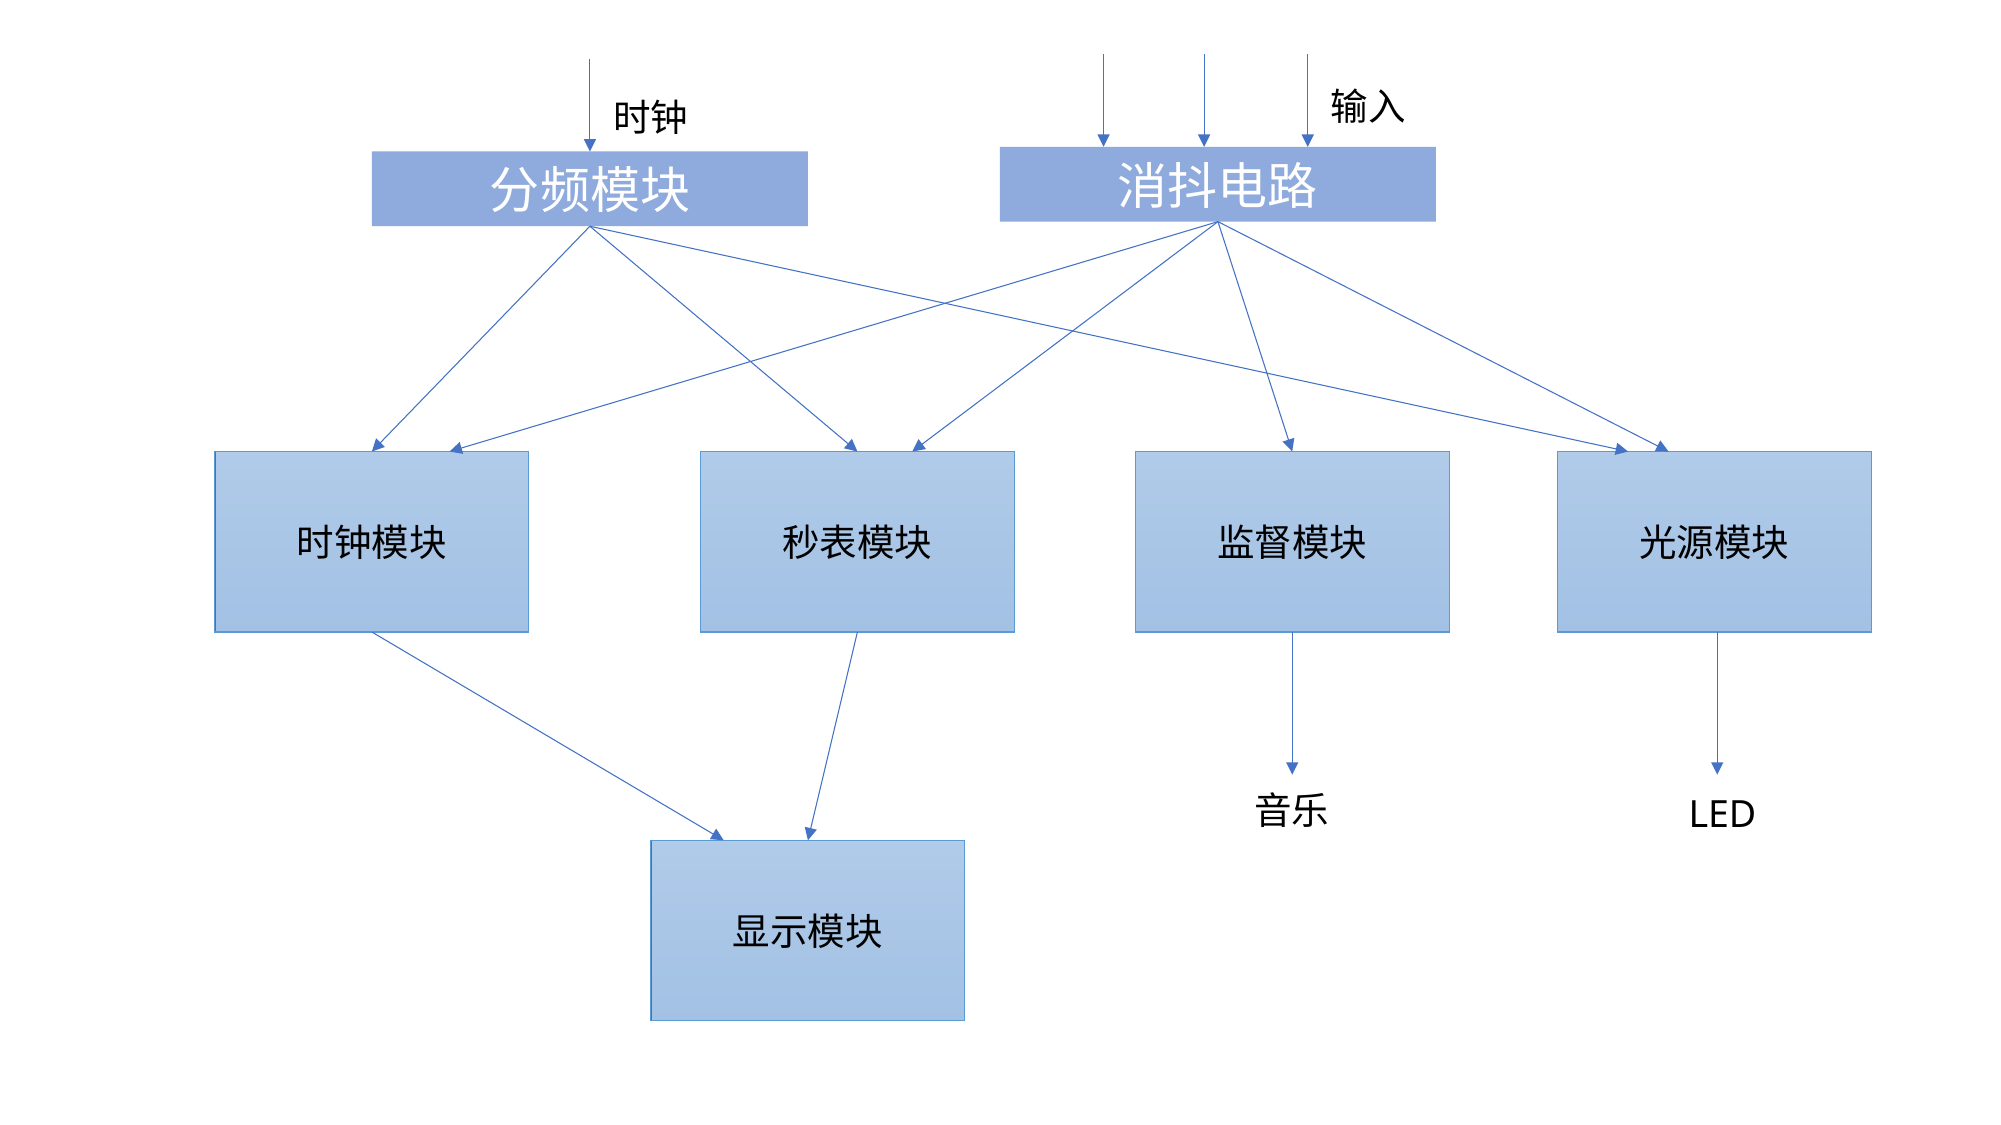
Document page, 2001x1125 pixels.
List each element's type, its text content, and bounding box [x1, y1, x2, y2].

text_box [1218, 222, 1669, 452]
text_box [371, 632, 724, 841]
text_box 监督模块 [1135, 452, 1450, 633]
text_box 输入 [1316, 75, 1431, 135]
text_box 音乐 [1239, 779, 1399, 840]
text_box LED [1673, 782, 1823, 843]
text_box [449, 222, 912, 452]
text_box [371, 227, 449, 452]
text_box 时钟模块 [214, 451, 529, 633]
text_box 分频模块 [371, 151, 808, 227]
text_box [589, 227, 1629, 452]
text_box 光源模块 [1557, 451, 1872, 633]
text_box 秒表模块 [700, 452, 1015, 633]
text_box 显示模块 [650, 840, 965, 1021]
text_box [912, 222, 1218, 227]
text_box 消抖电路 [999, 146, 1436, 222]
text_box 时钟 [598, 86, 746, 146]
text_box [807, 632, 858, 841]
